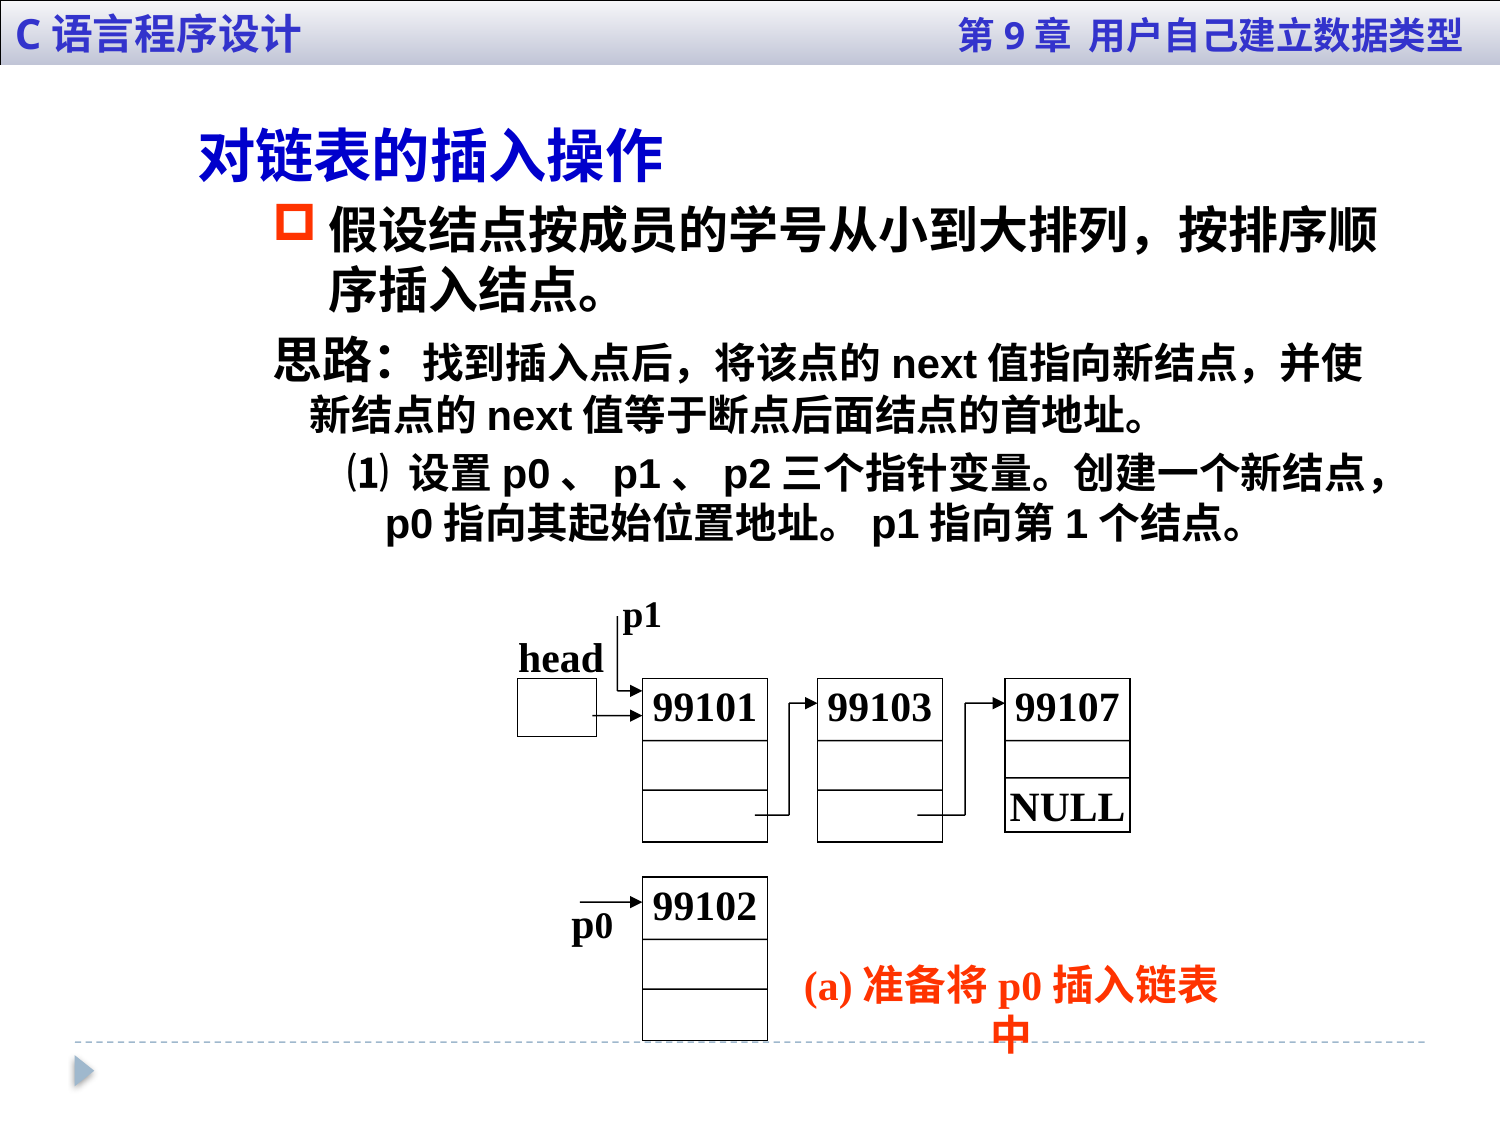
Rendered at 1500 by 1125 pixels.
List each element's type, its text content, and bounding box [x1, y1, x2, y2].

text_box C语言程序设计 第9章 用户自己建立数据类型 [0, 0, 1500, 65]
text_box 对链表的插入操作 假设结点按成员的学号从小到大排列，按排序顺序插入结点。 思路：找到插入点后，将该点的next值指向新结点，并使新结点的next值等于断点后面结点的首地址。 ⑴ 设置p0、p1、p2三个指针变量。创建一个新结点，p0指向其起始位置地址。p1指向第1个结点。 [107, 111, 1413, 571]
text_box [504, 591, 1244, 1043]
